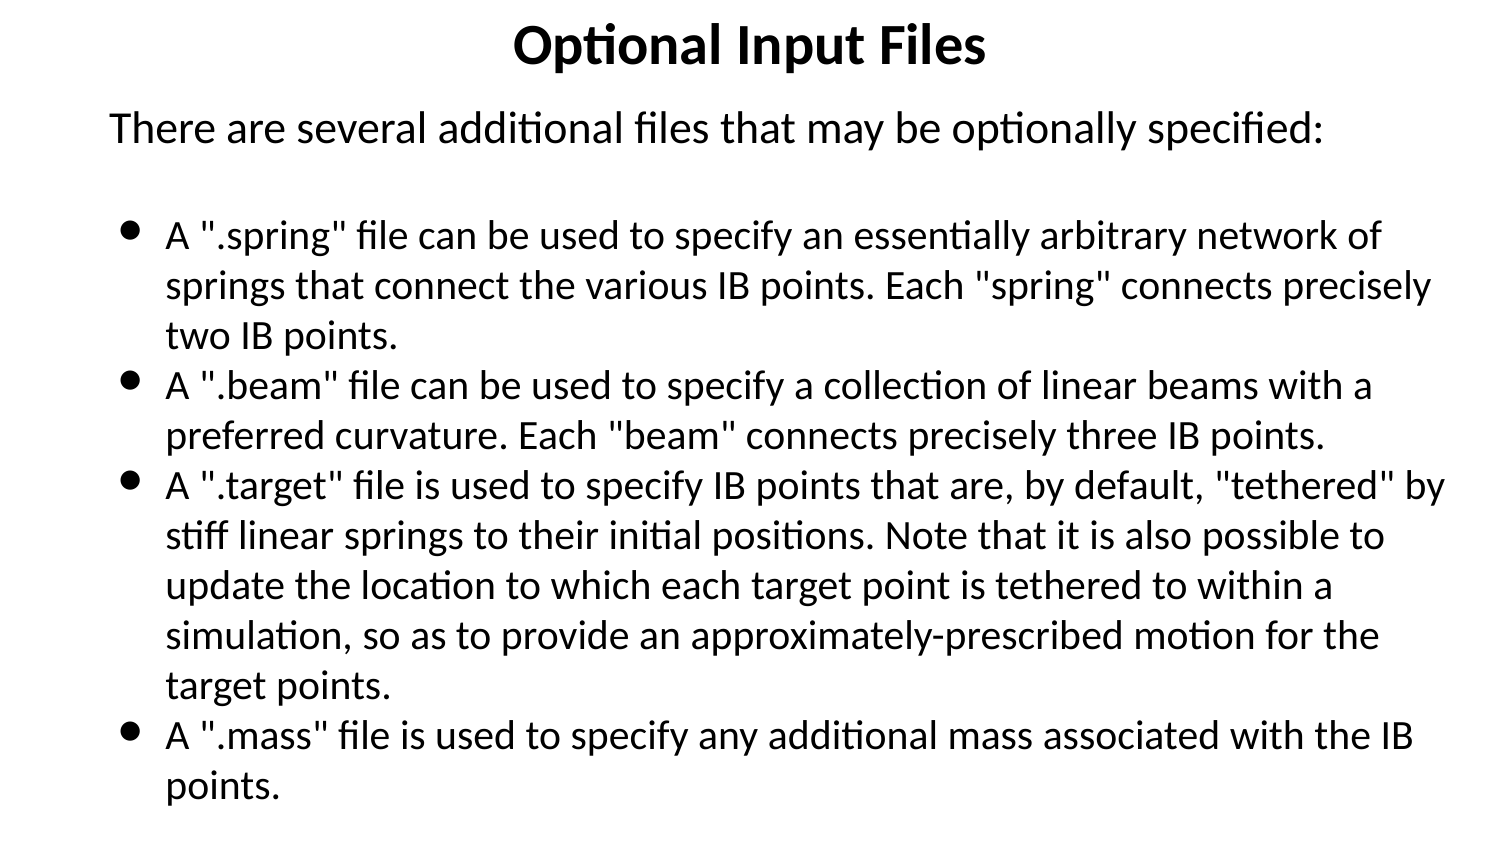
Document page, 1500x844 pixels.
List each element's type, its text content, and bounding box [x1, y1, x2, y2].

title Optional Input Files [243, 0, 1256, 92]
text_box There are several additional files that may be optionally specified: A ".spring" file can be used to specify an essentially arbitrary network of springs that connect the various IB points. Each "spring" connects precisely two IB points. A ".beam" file can be used to specify a collection of linear beams with a preferred curvature. Each "beam" connects precisely three IB points. A ".target" file is used to specify IB points that are, by default, "tethered" by stiff linear springs to their initial positions. Note that it is also possible to update the location to which each target point is tethered to within a simulation, so as to provide an approximately-prescribed motion for the target points. A ".mass" file is used to specify any additional mass associated with the IB points. [98, 92, 1500, 478]
